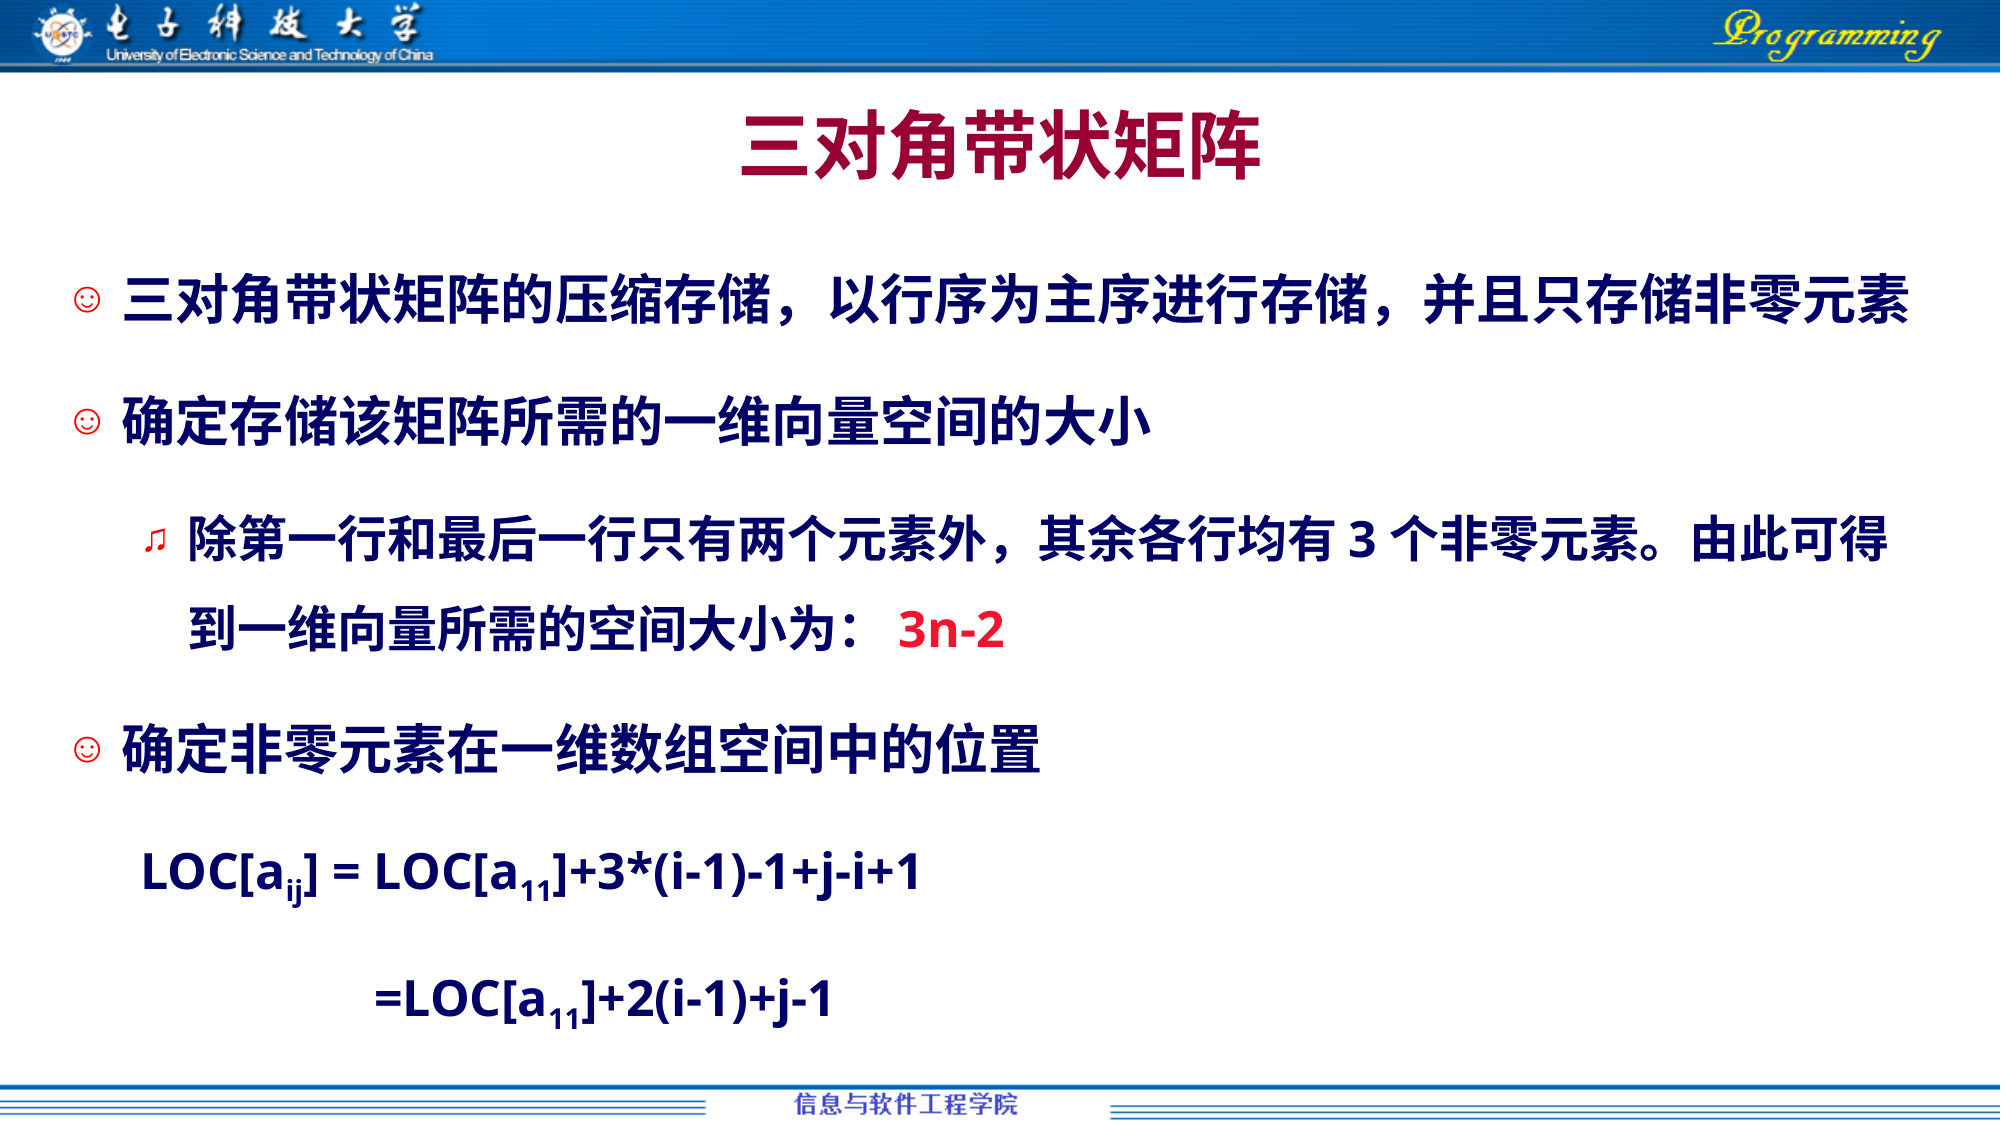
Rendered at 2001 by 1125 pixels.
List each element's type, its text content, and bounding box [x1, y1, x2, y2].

picture [0, 0, 2000, 1125]
list 三对角带状矩阵的压缩存储，以行序为主序进行存储，并且只存储非零元素 确定存储该矩阵所需的一维向量空间的大小 除第一行和最后一行只有两个元素外，其余各行均有3个非零元素。由此可得到一维向量所需的空间大小为：3n-2 确定非零元素在一维数组空间中的位置 LOC[aij] = LOC[a11]+3*(i-1)-1+j-i+1 =LOC[a11]+2(i-1)+j-1 [50, 224, 1950, 1075]
title 三对角带状矩阵 [150, 87, 1850, 200]
